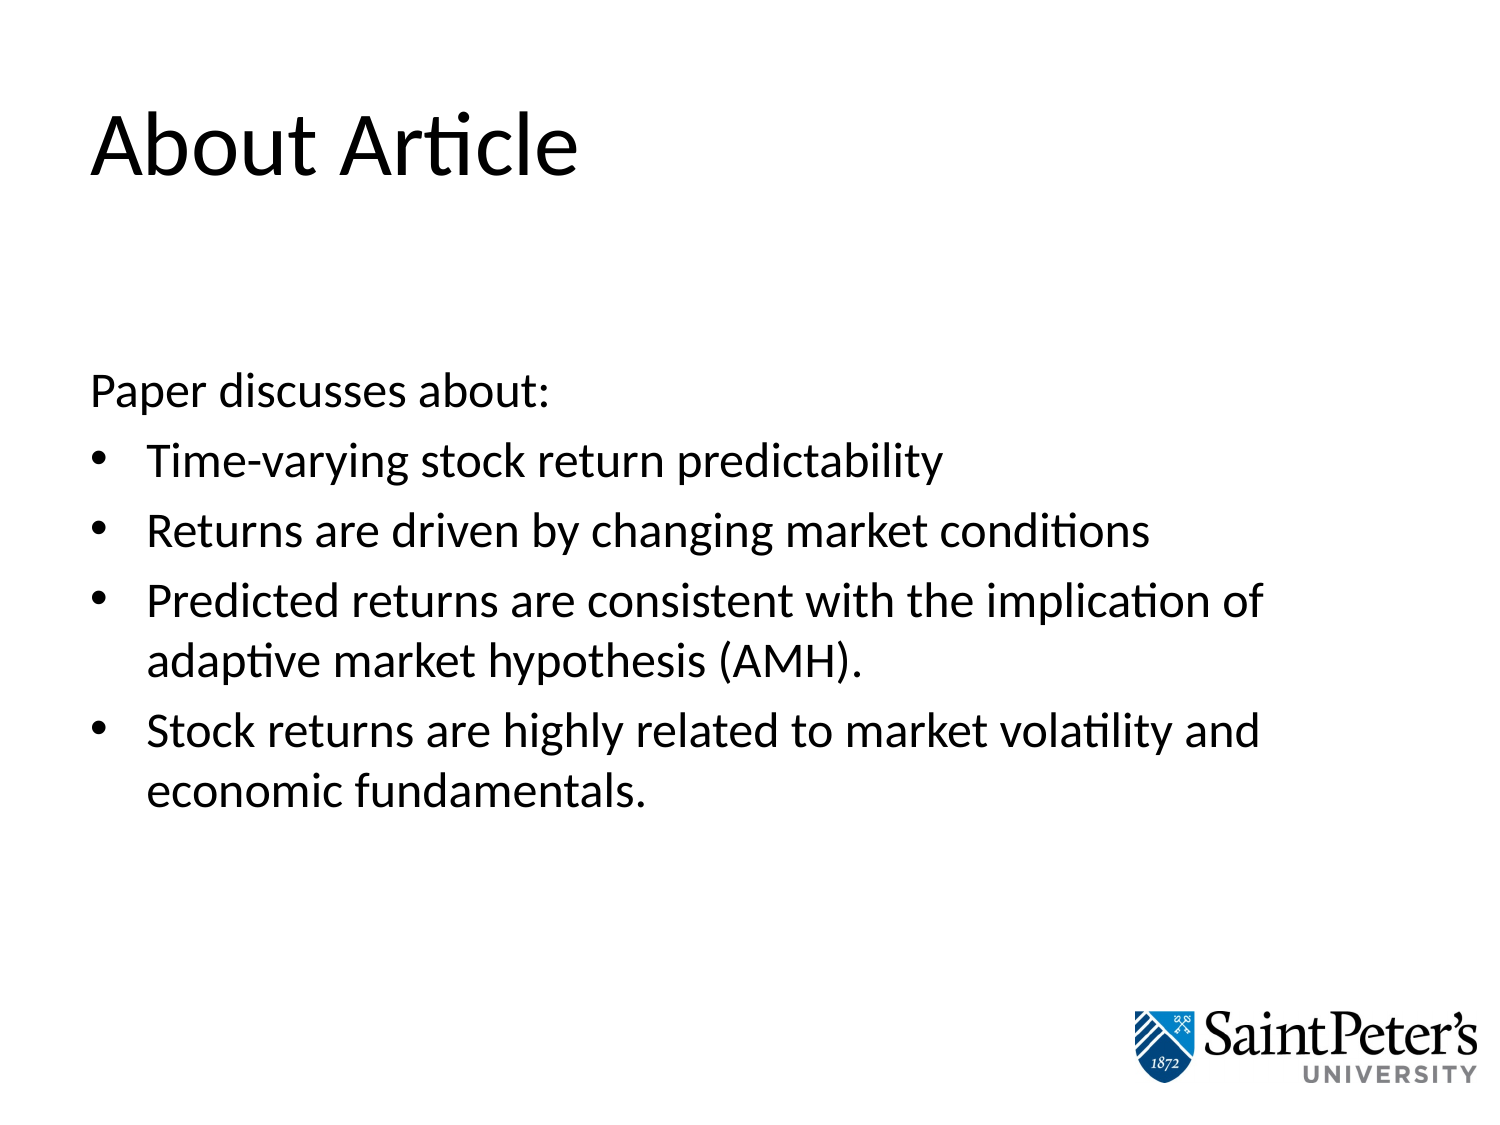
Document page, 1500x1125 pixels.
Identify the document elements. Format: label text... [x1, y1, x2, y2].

picture [1134, 1011, 1478, 1083]
list Paper discusses about: Time-varying stock return predictability Returns are driven by changing market conditions Predicted returns are consistent with the implication of adaptive market hypothesis (AMH). Stock returns are highly related to market volatility and economic fundamentals. [75, 350, 1425, 850]
picture [1175, 1014, 1192, 1024]
title About Article [75, 45, 1425, 233]
picture [1173, 1026, 1181, 1033]
picture [1181, 1023, 1190, 1033]
